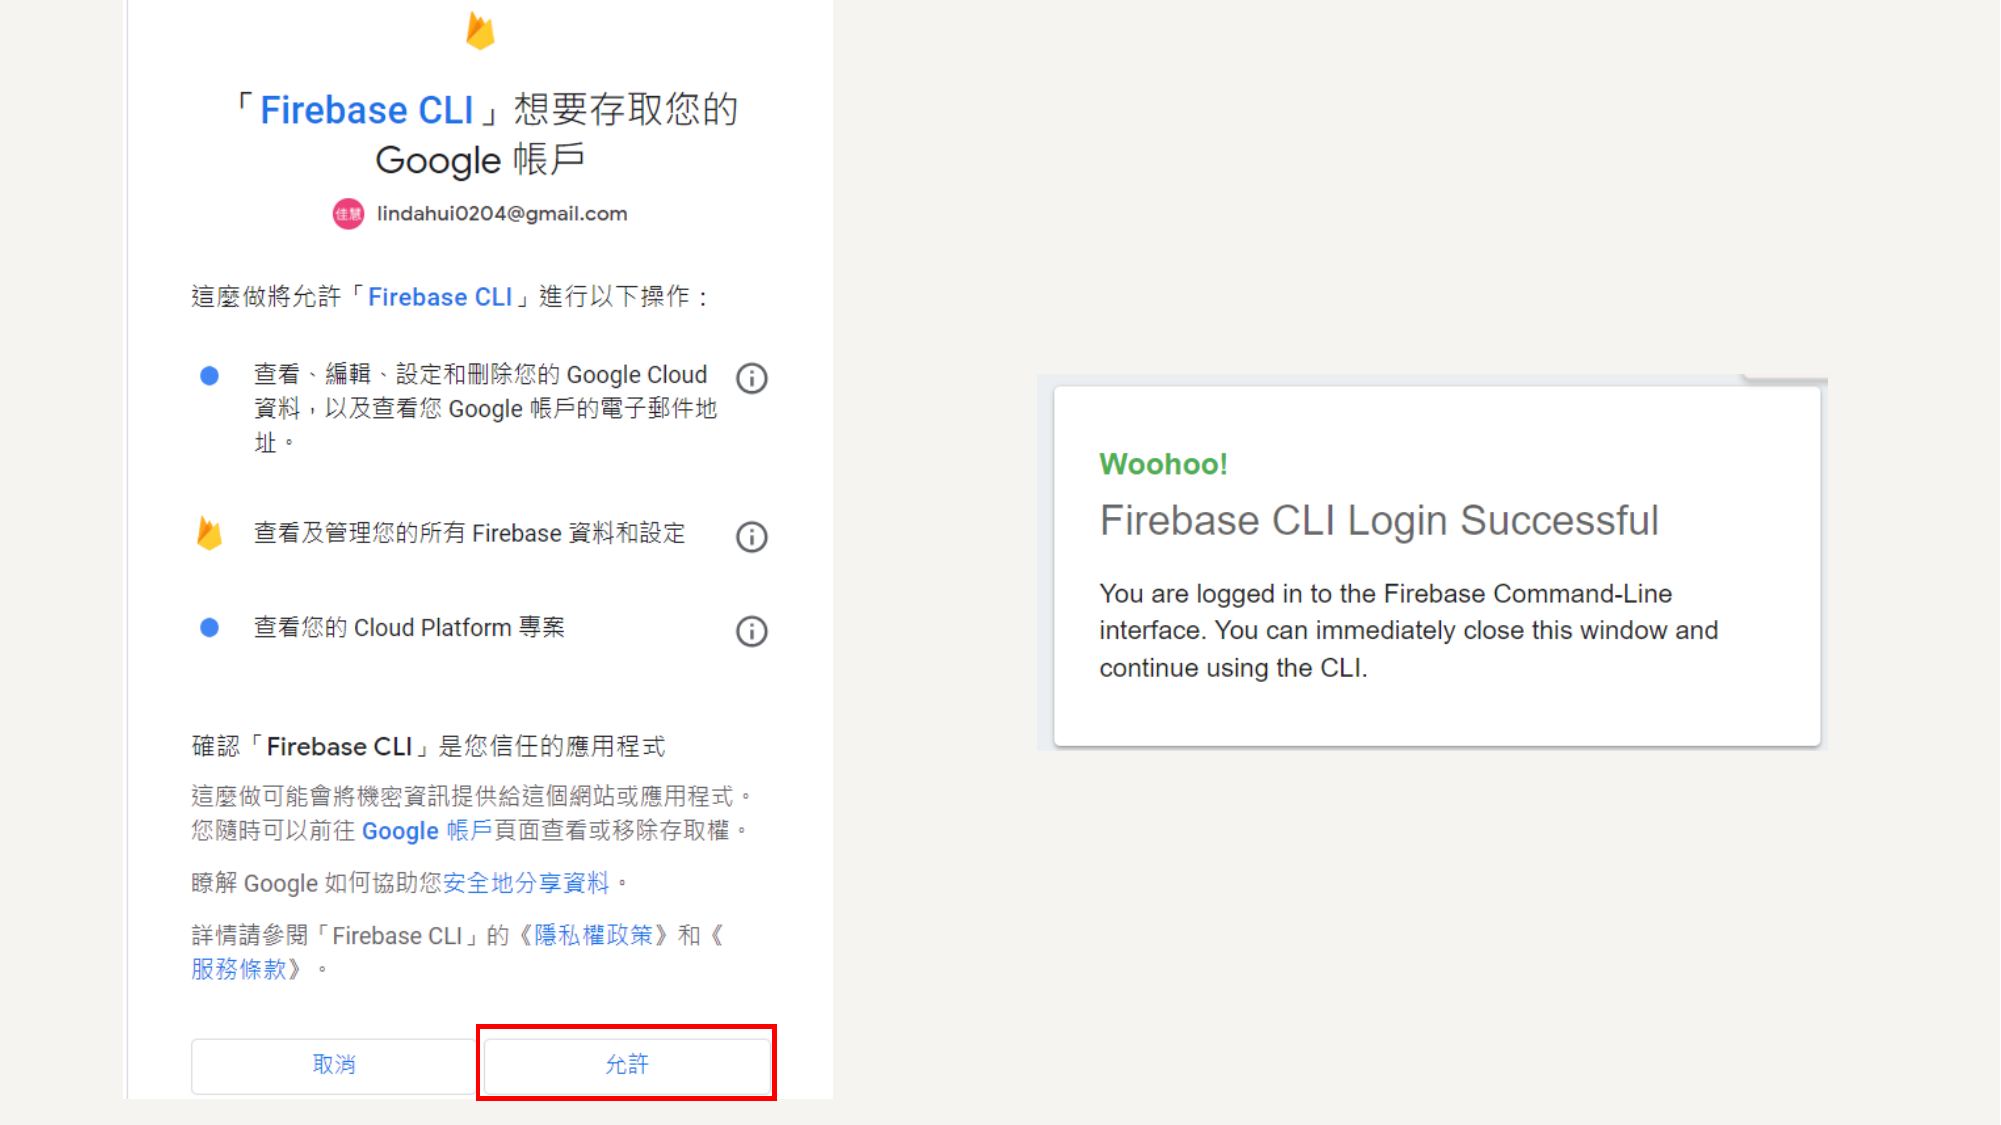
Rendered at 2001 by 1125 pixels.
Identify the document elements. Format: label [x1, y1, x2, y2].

picture [1037, 374, 1828, 751]
text_box [0, 0, 2000, 1125]
picture [123, 0, 833, 1099]
